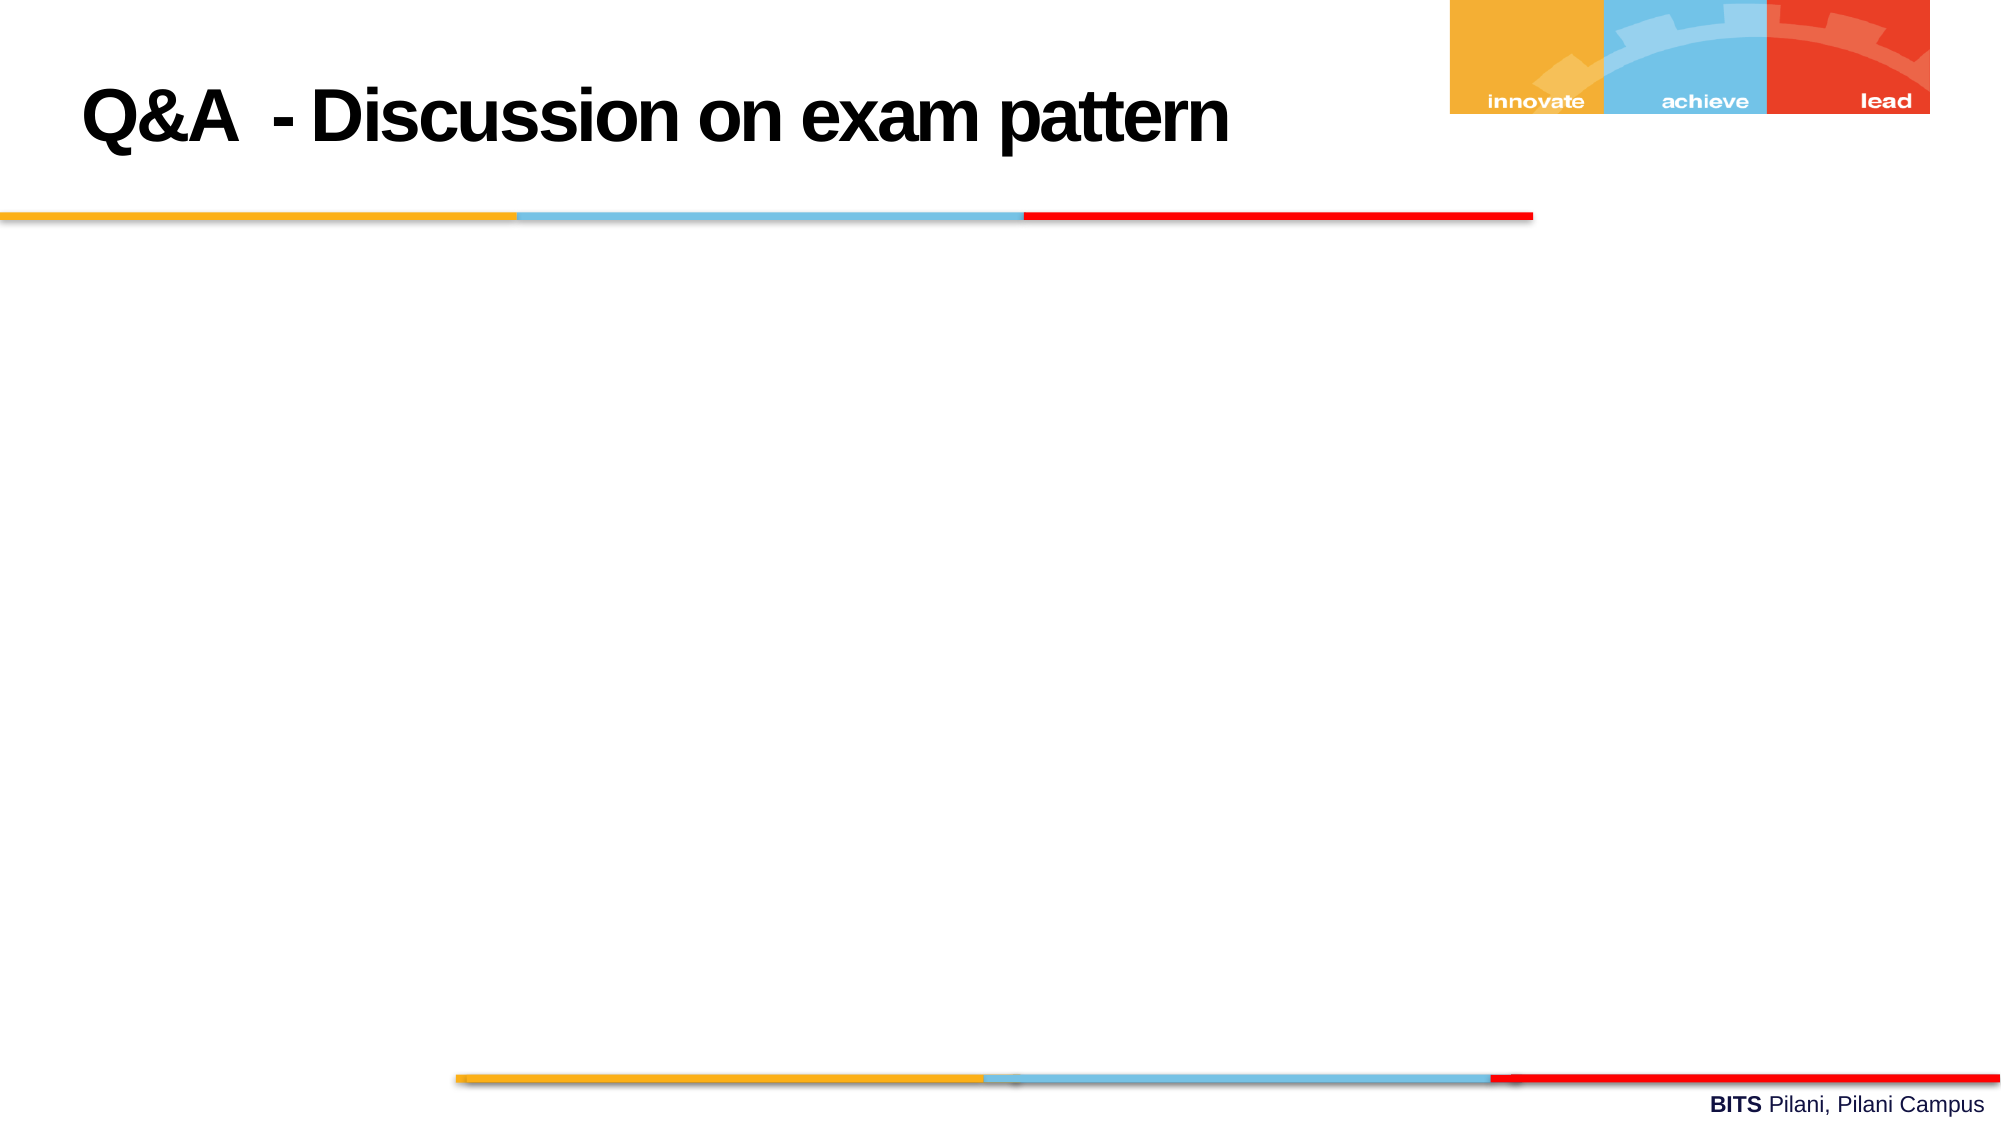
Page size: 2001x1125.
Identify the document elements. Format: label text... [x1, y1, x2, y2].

picture [1449, 0, 1930, 114]
list Q&A - Discussion on exam pattern [66, 24, 1450, 213]
